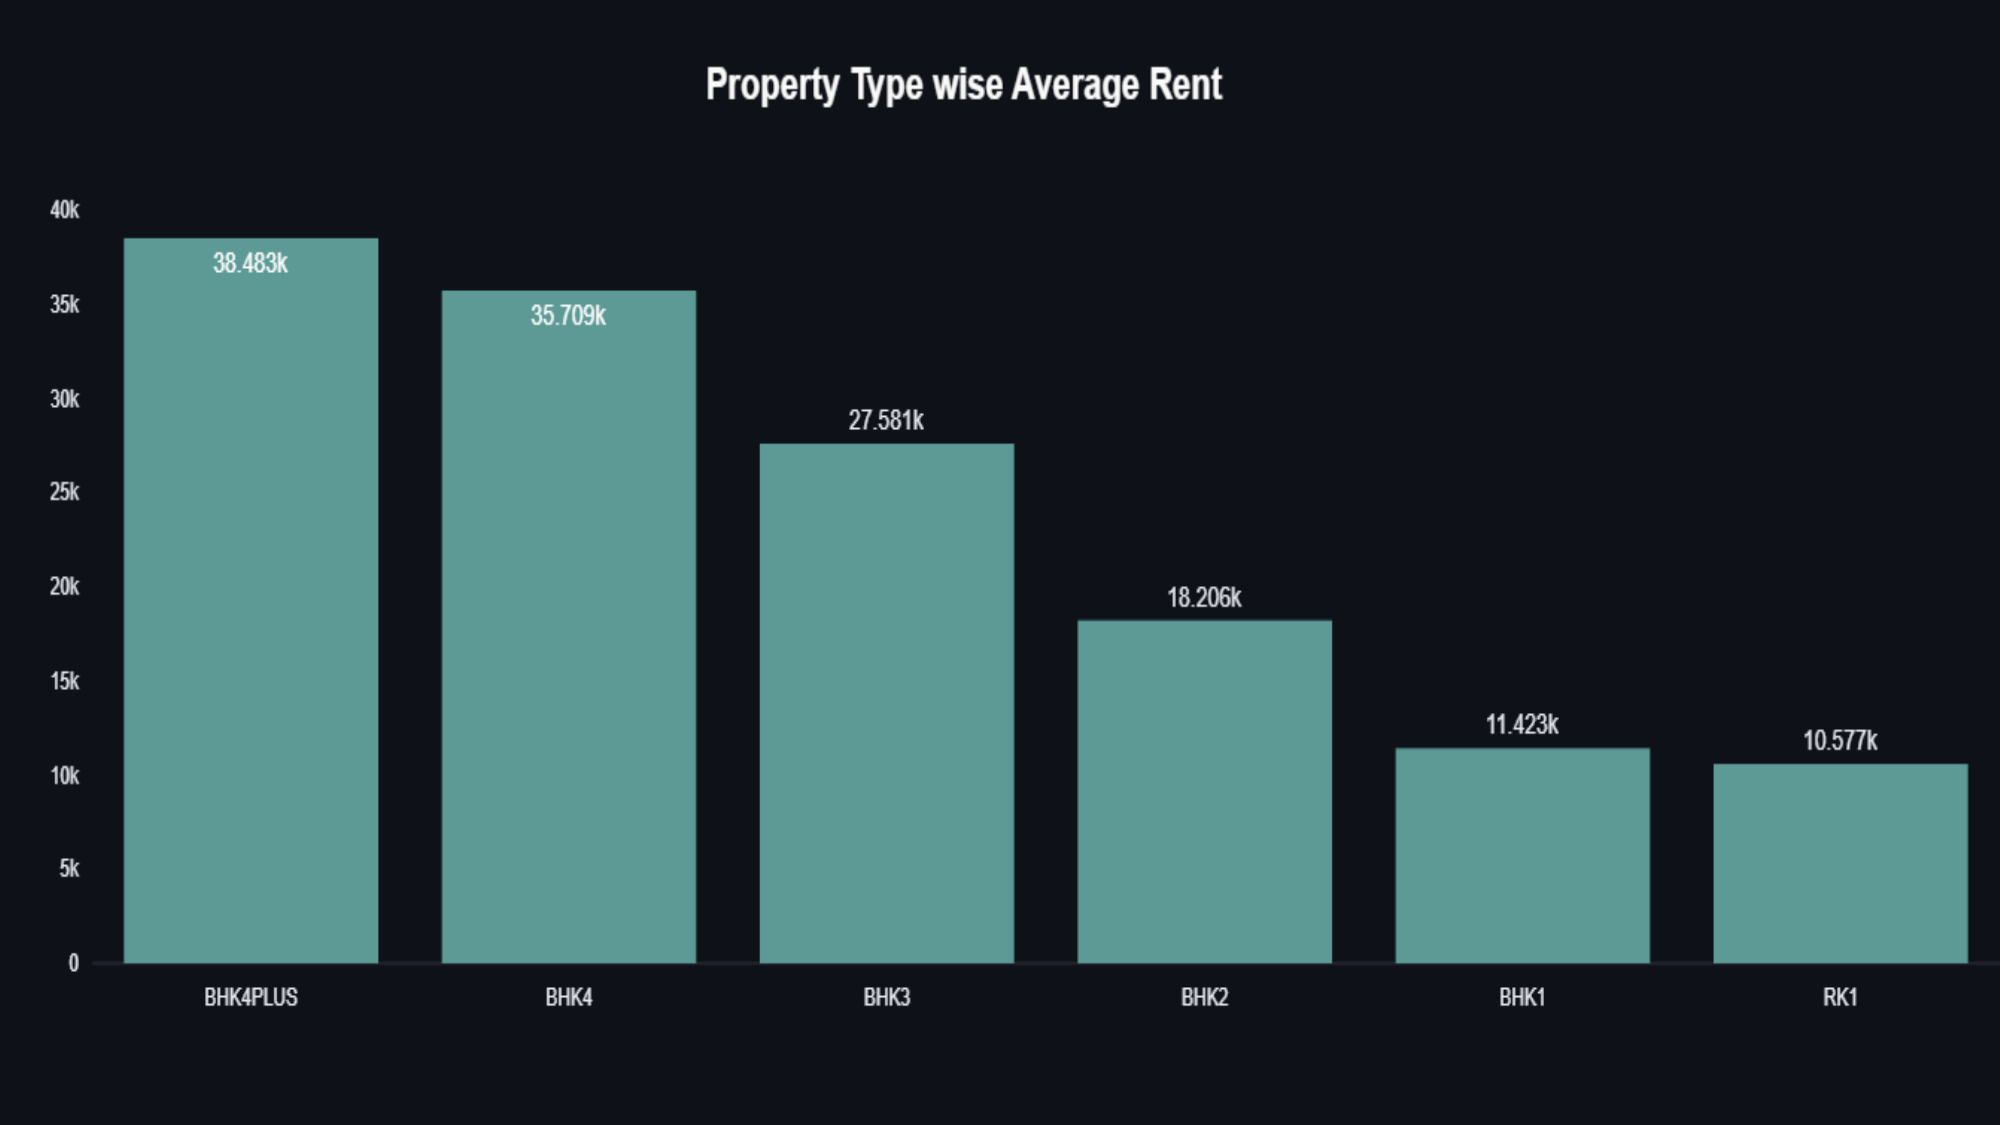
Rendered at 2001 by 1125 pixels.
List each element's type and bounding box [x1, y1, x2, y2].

list [0, 0, 2000, 1125]
